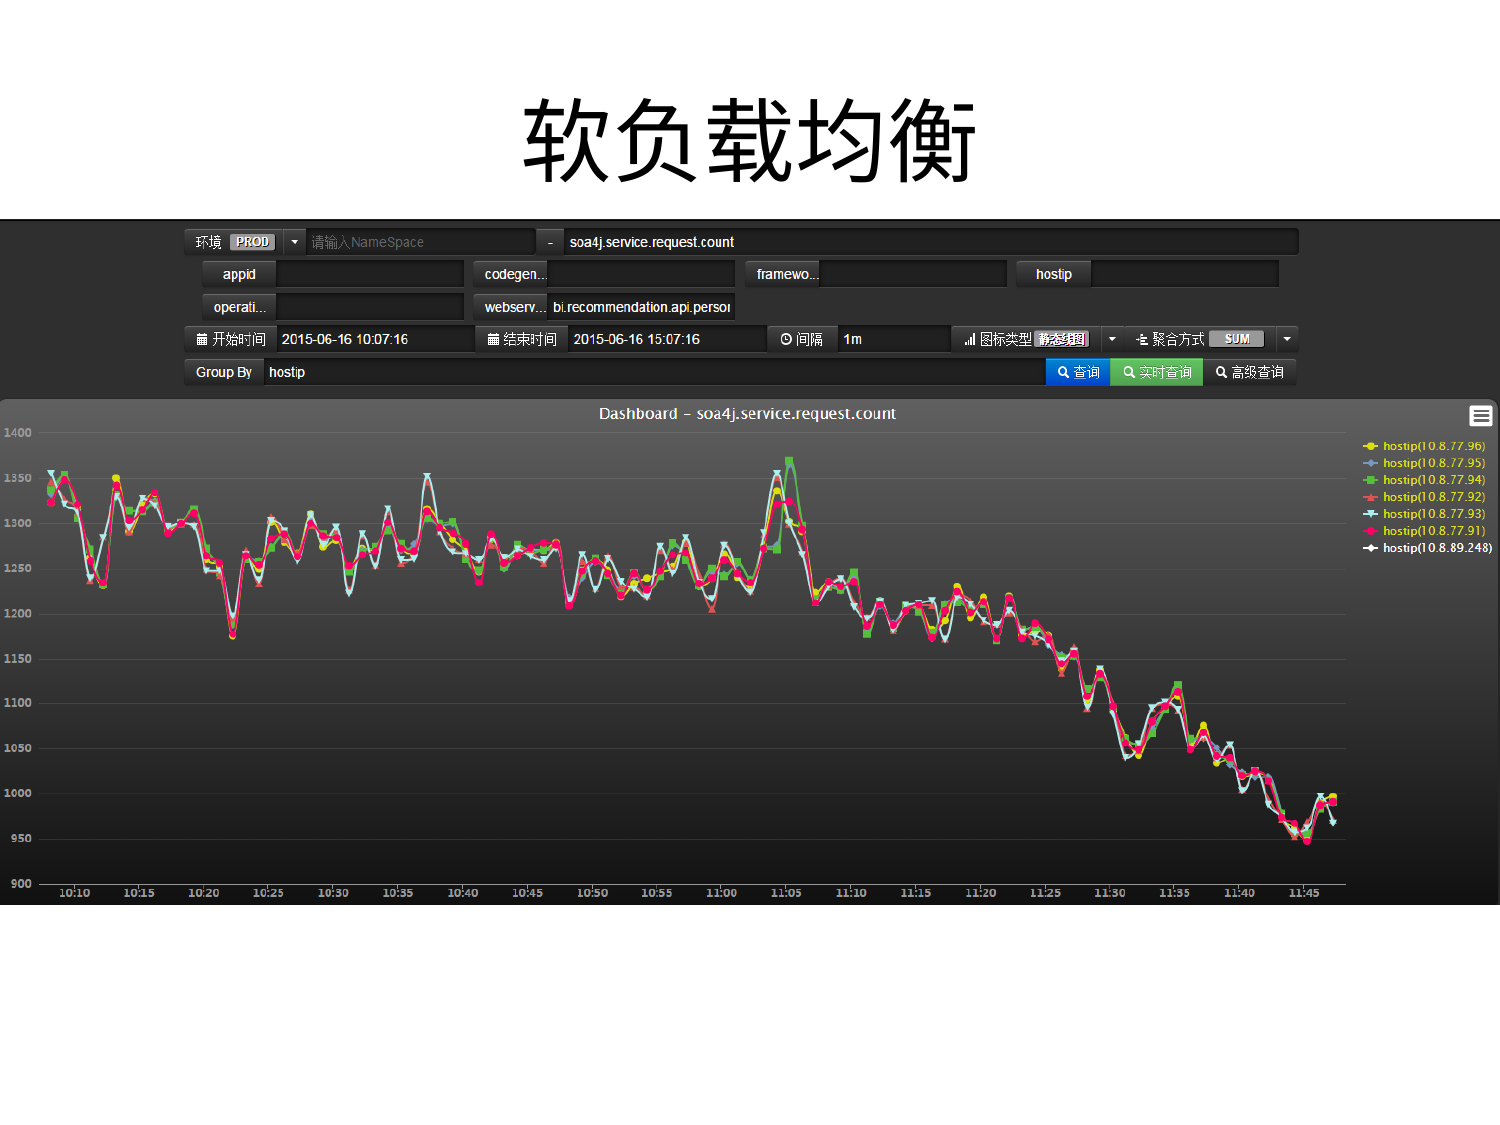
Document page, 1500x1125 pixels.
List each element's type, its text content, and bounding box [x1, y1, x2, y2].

title 软负载均衡 [75, 45, 1425, 218]
picture [0, 219, 1500, 906]
